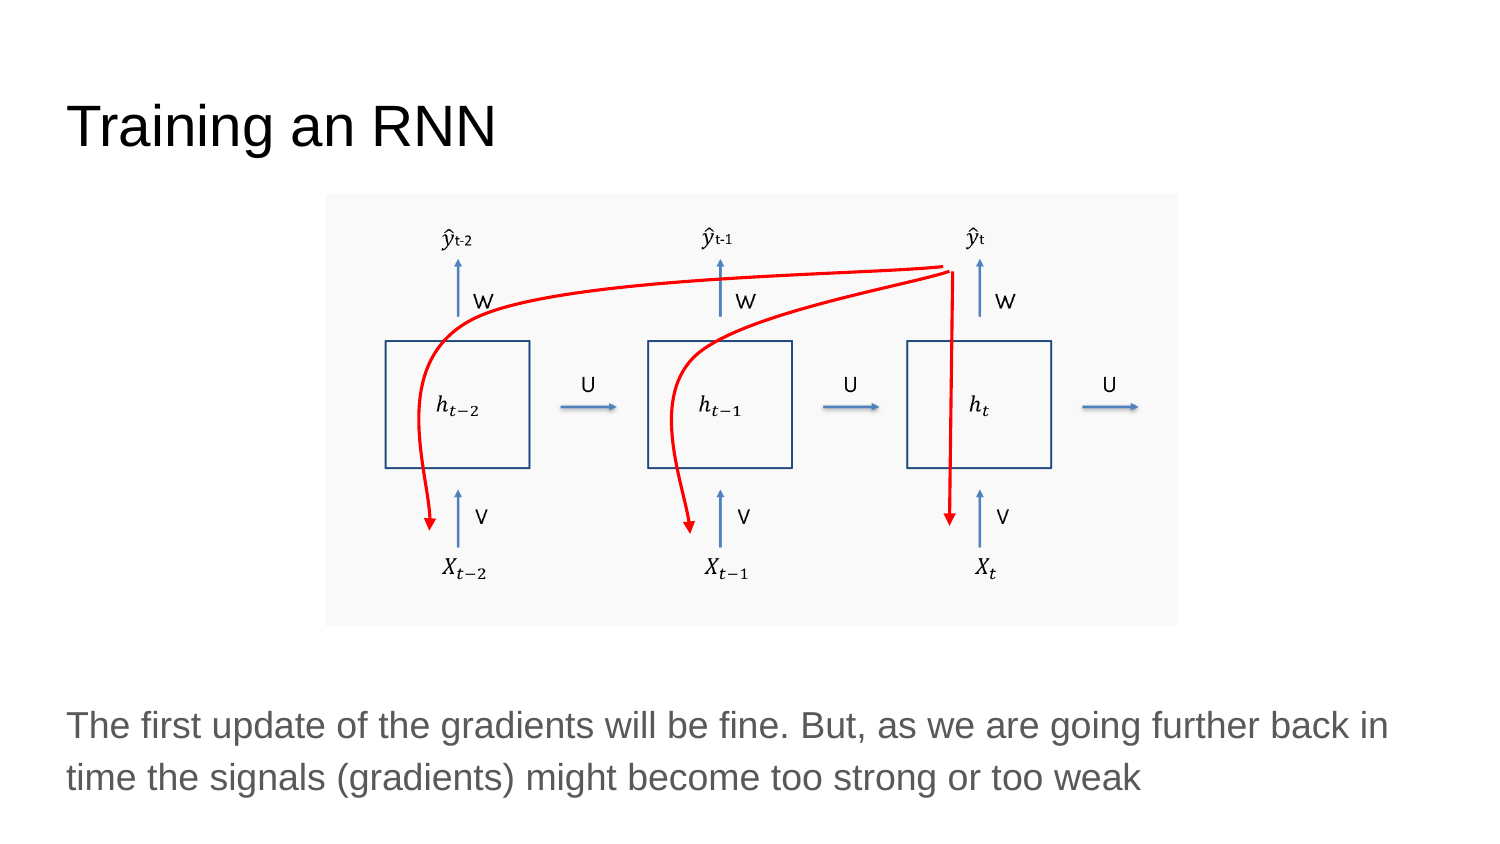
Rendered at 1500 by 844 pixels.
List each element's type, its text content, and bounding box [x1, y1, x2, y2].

title Training an RNN [51, 72, 1449, 167]
list The first update of the gradients will be fine. But, as we are going further back in time the signals (gradients) might become too strong or too weak [51, 679, 1449, 790]
picture [325, 194, 1179, 627]
